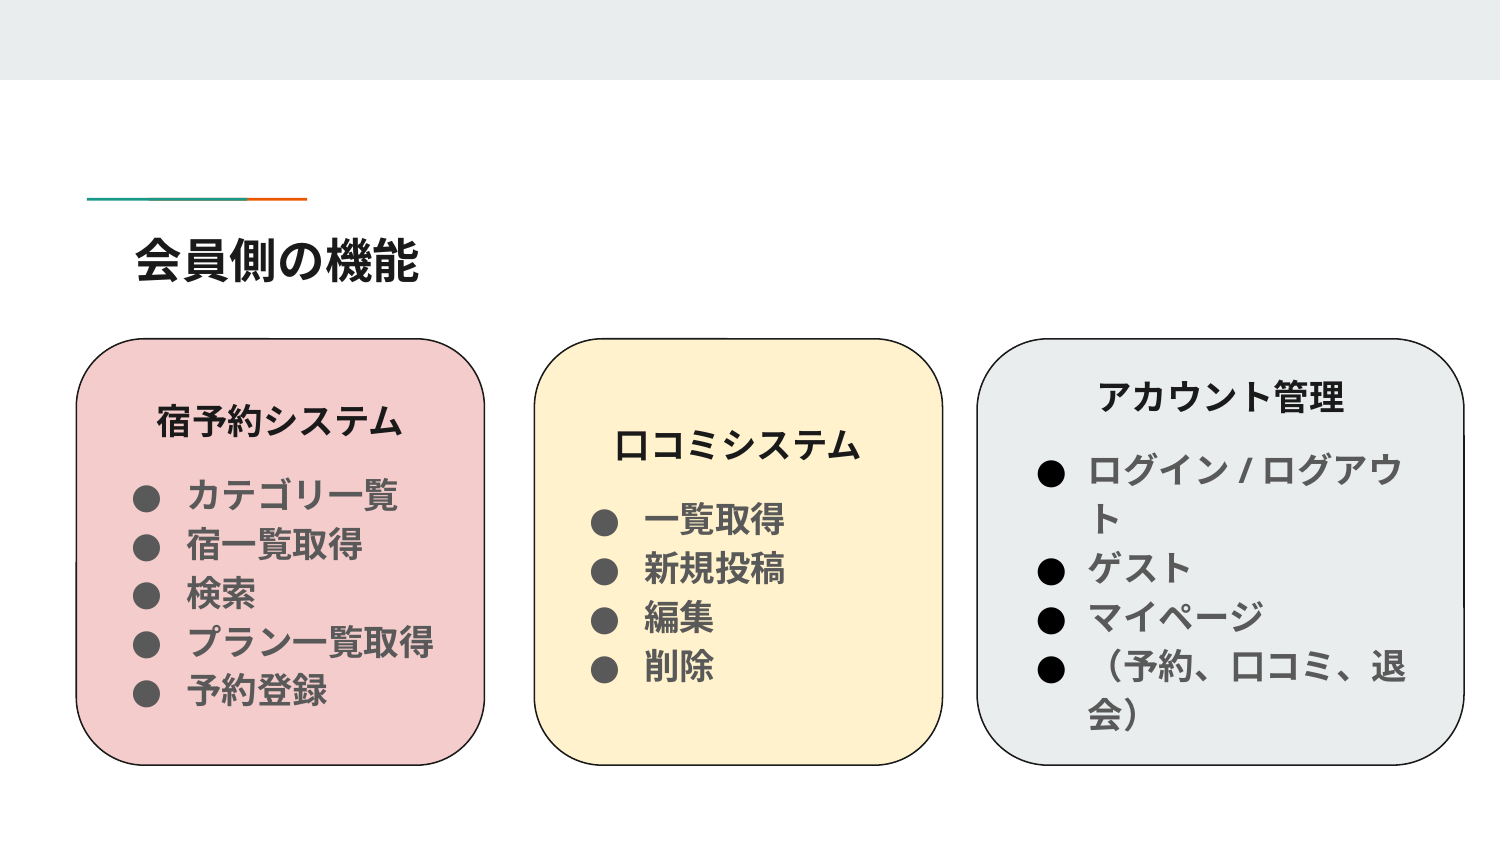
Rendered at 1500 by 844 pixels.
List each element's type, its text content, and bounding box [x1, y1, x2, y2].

text_box 口コミシステム 一覧取得 新規投稿 編集 削除 [534, 338, 943, 766]
text_box 宿予約システム カテゴリ一覧 宿一覧取得 検索 プラン一覧取得 予約登録 [76, 338, 485, 766]
title 会員側の機能 [119, 216, 1381, 305]
text_box アカウント管理 ログイン/ログアウト ゲスト マイページ （予約、口コミ、退会） [977, 338, 1465, 766]
